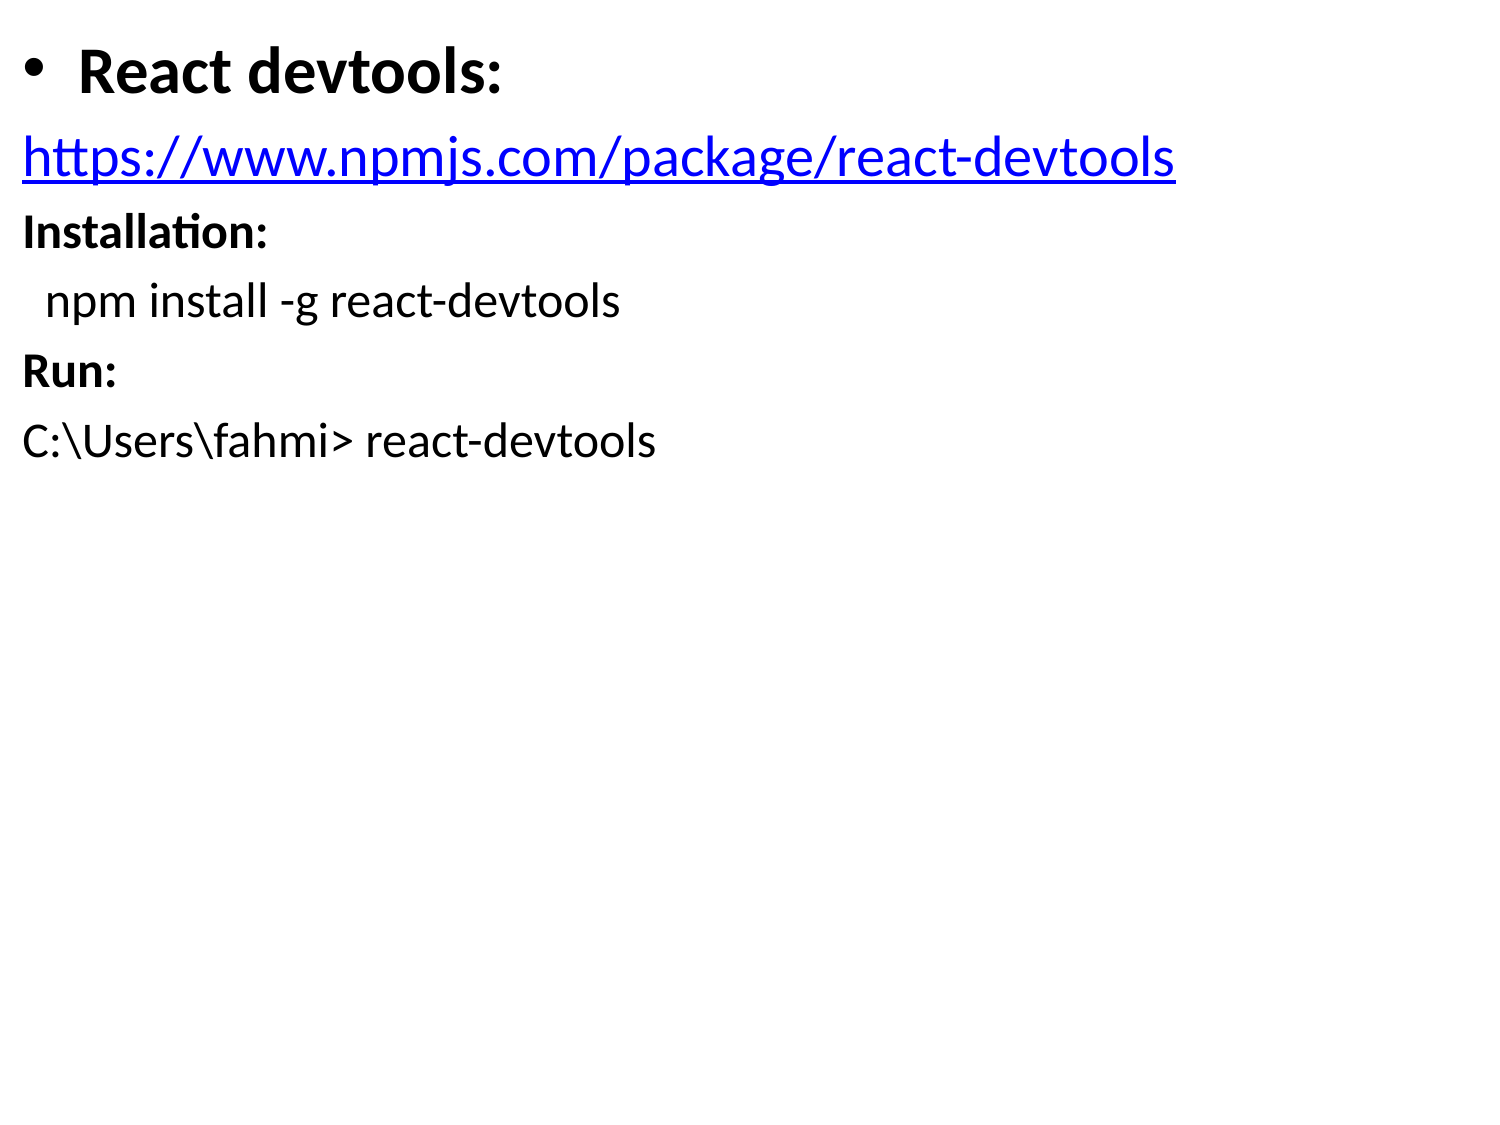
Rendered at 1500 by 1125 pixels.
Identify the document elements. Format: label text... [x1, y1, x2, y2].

list React devtools: https://www.npmjs.com/package/react-devtools Installation: npm install -g react-devtools Run: C:\Users\fahmi> react-devtools [7, 18, 1449, 563]
